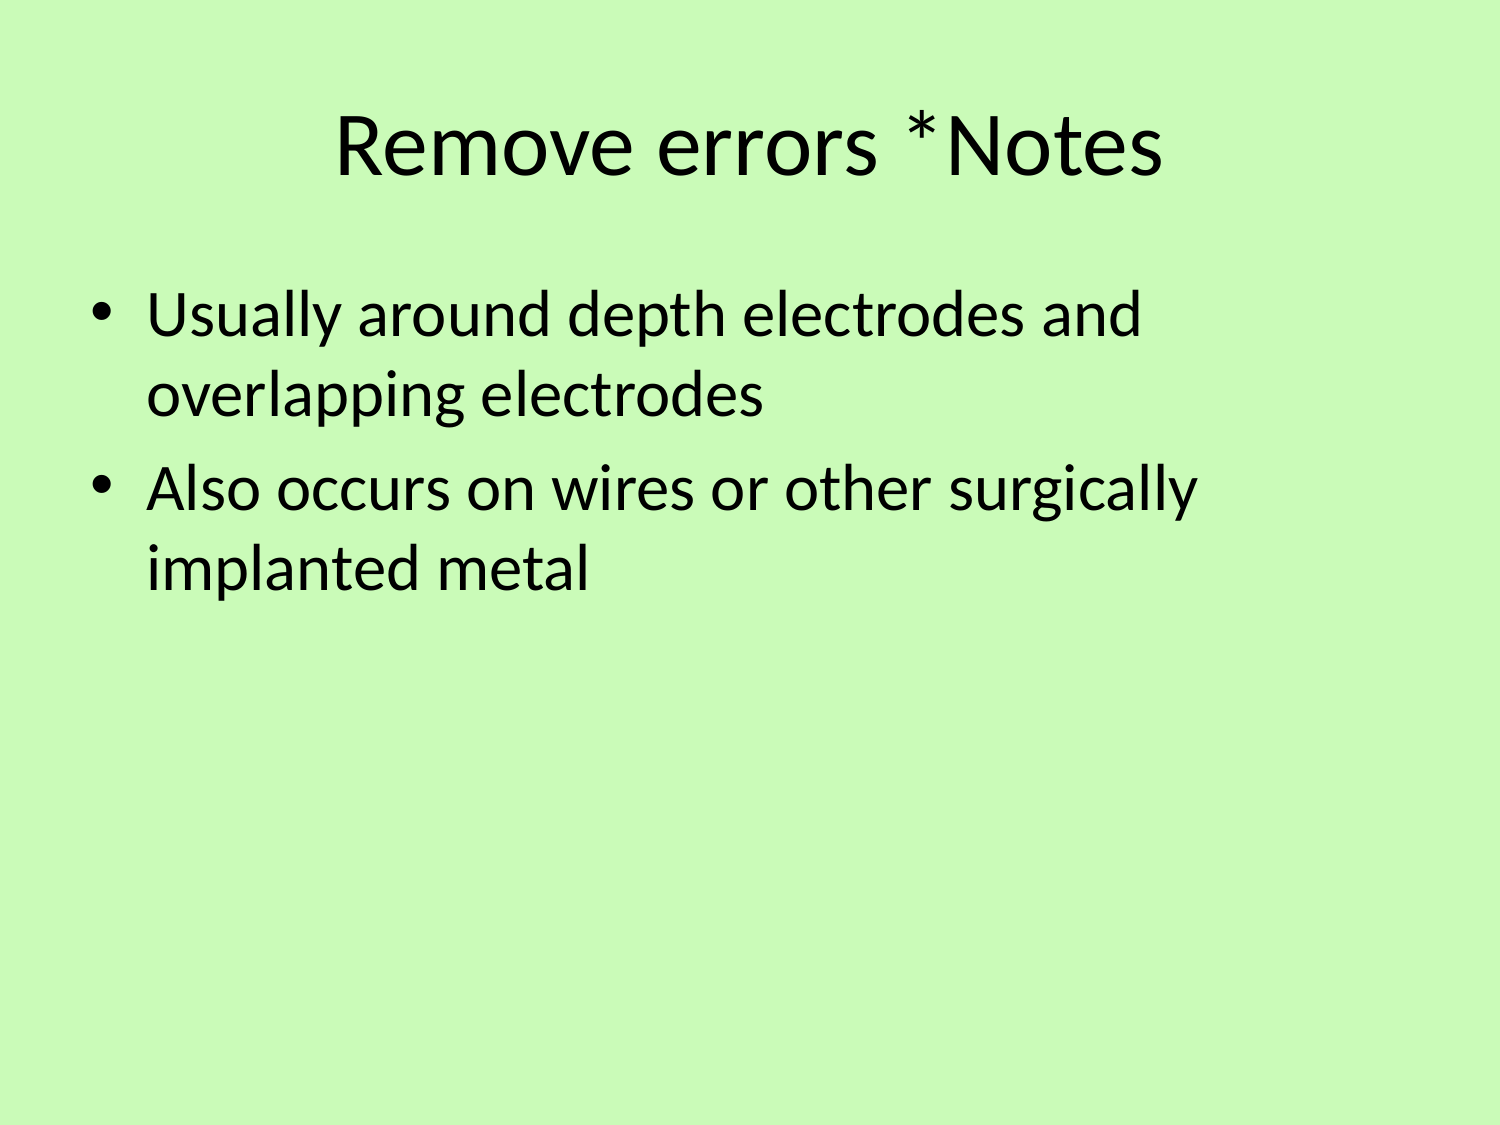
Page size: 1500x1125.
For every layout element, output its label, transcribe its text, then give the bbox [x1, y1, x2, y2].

title Remove errors *Notes [75, 45, 1425, 233]
list Usually around depth electrodes and overlapping electrodes Also occurs on wires or other surgically implanted metal [75, 262, 1425, 1005]
